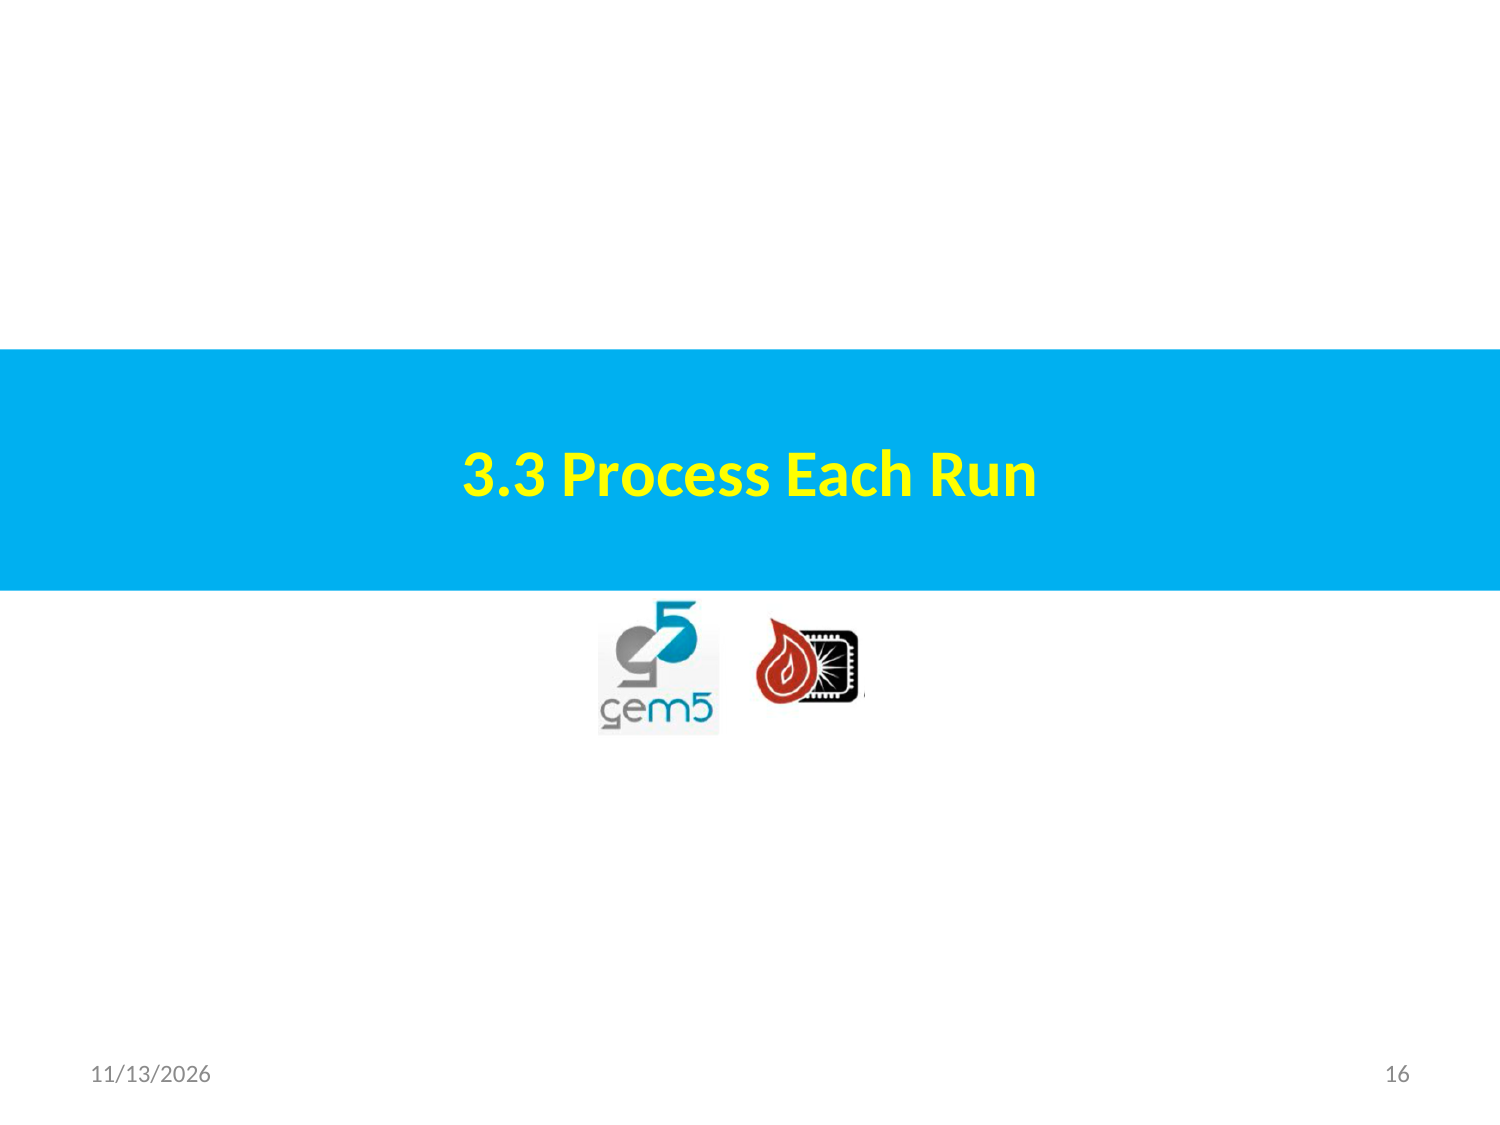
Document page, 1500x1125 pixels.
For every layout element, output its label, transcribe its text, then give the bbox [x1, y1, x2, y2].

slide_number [75, 1042, 425, 1103]
slide_number 16 [1074, 1042, 1425, 1103]
picture [598, 598, 866, 749]
title 3.3 Process Each Run [0, 349, 1500, 591]
